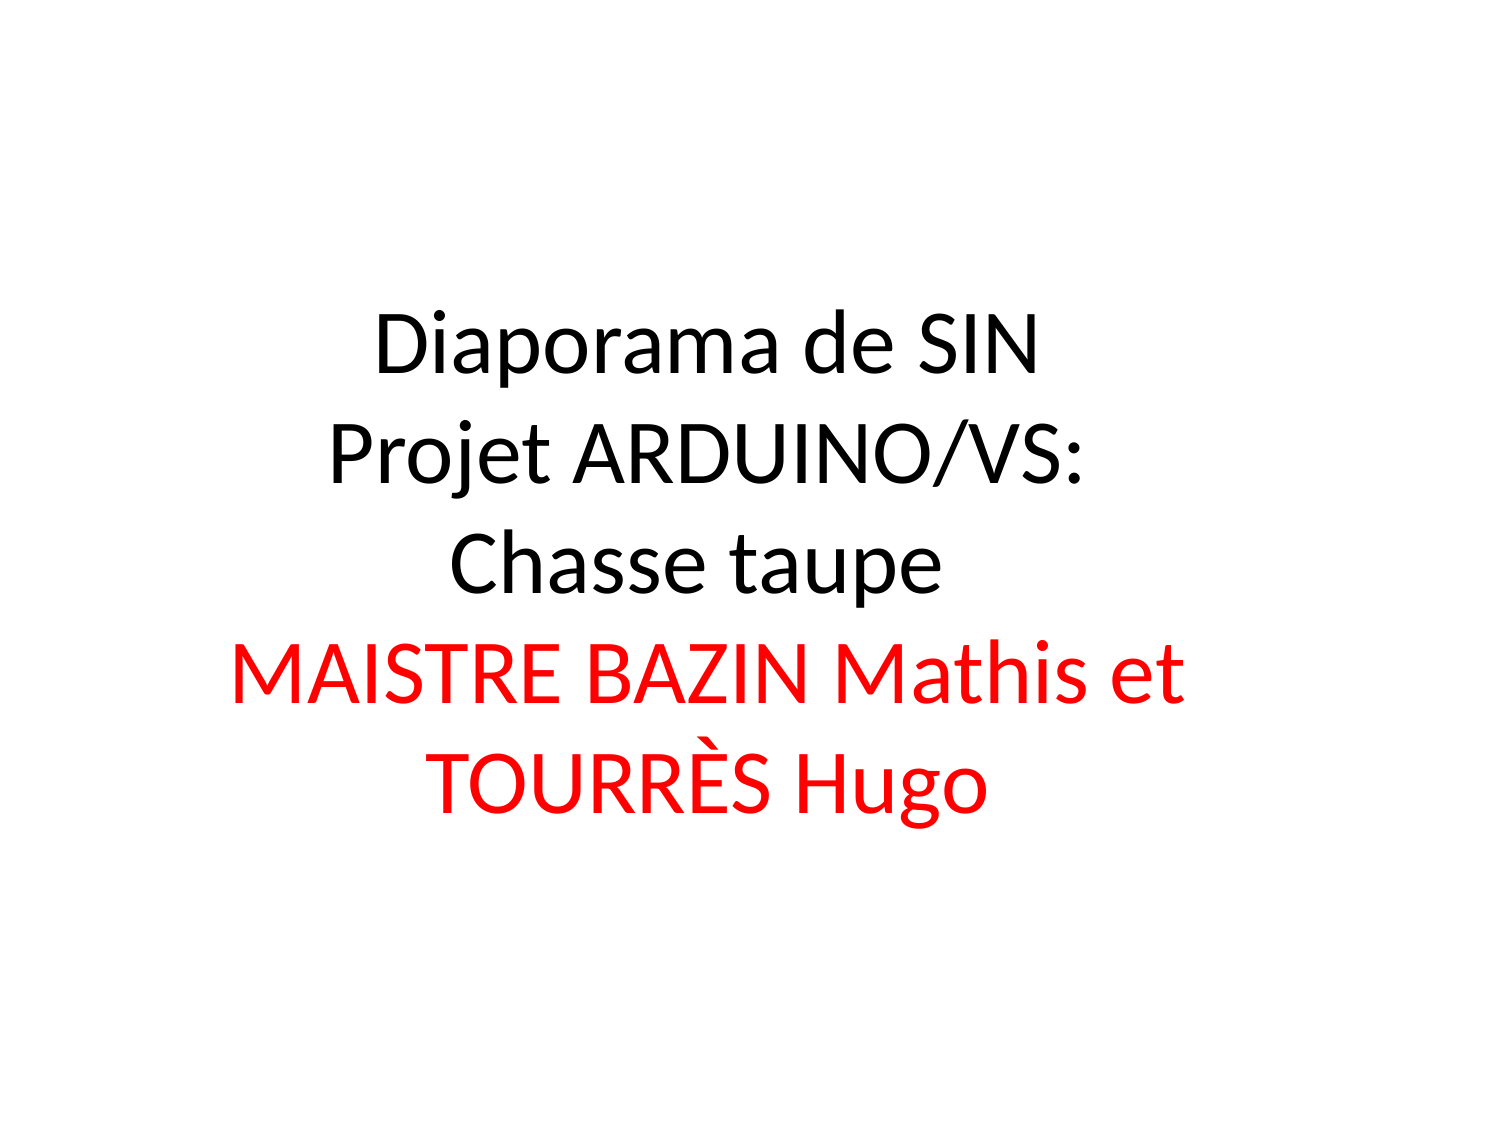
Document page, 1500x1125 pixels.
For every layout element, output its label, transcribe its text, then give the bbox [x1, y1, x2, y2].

title Diaporama de SIN Projet ARDUINO/VS: Chasse taupe MAISTRE BAZIN Mathis et TOURRÈS Hugo [70, 35, 1346, 1079]
